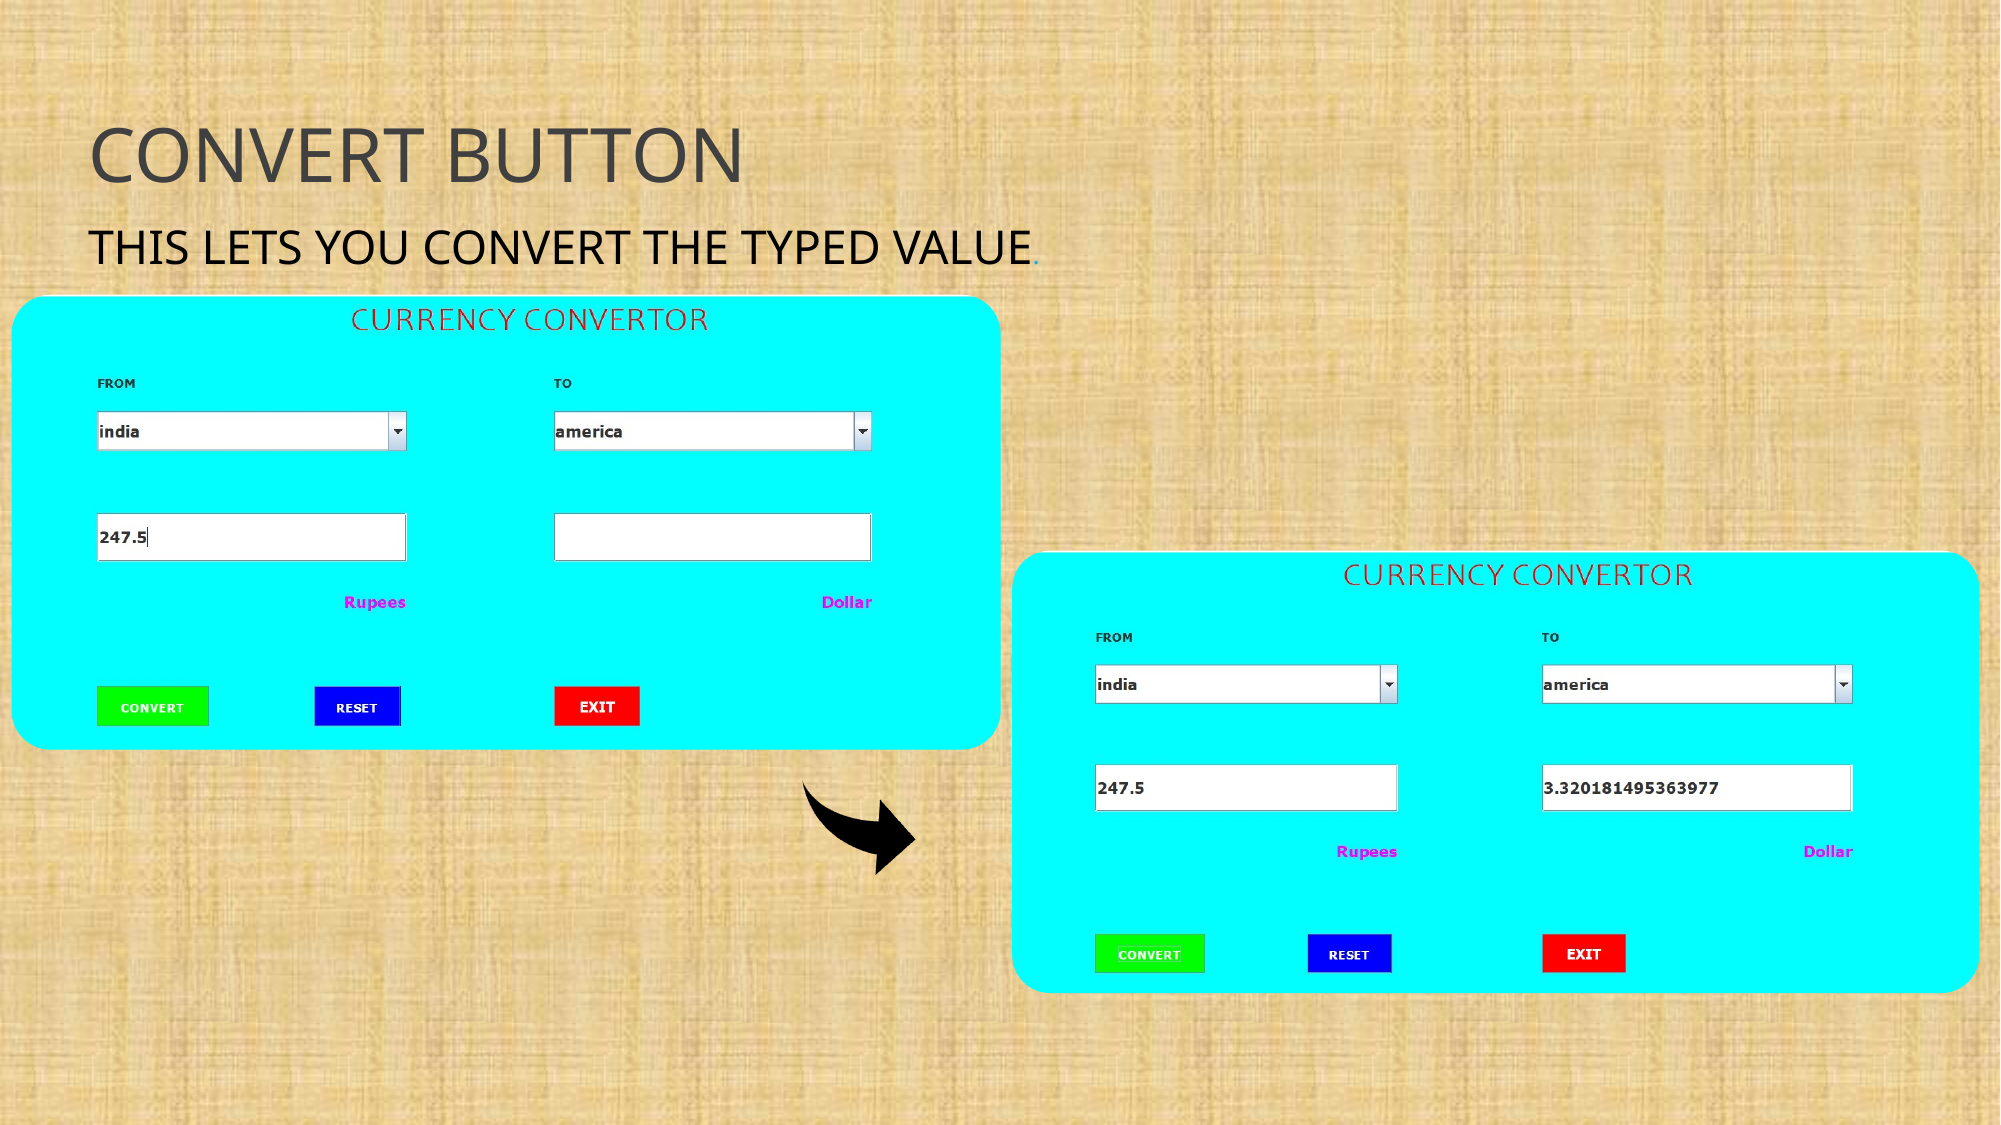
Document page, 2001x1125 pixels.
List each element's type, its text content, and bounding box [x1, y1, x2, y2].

list THIS LETS YOU convert the typed value. [73, 204, 1877, 282]
picture [0, 0, 2001, 1125]
title Convert button [73, 0, 1877, 204]
